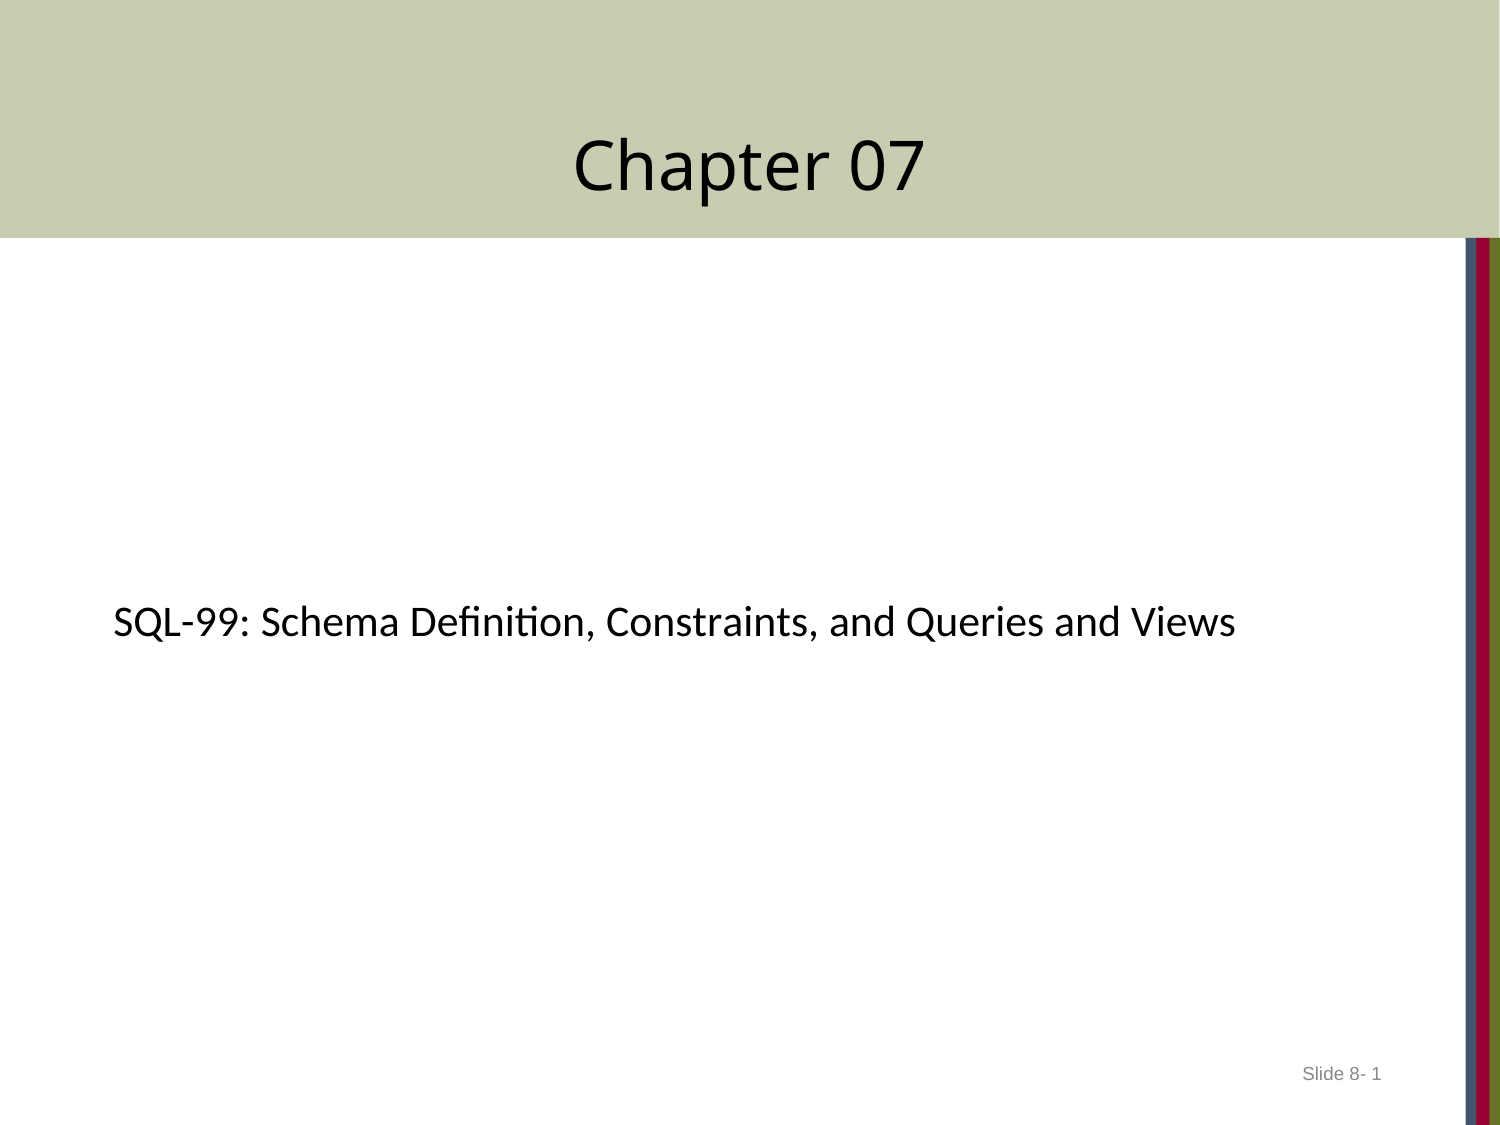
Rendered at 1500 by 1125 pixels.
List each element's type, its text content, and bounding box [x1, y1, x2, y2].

text_box SQL-99: Schema Definition, Constraints, and Queries and Views [37, 590, 1313, 863]
text_box Slide 8- <number> [1059, 1042, 1397, 1103]
text_box [103, 299, 1397, 1014]
title Chapter 07 [103, 59, 1397, 278]
